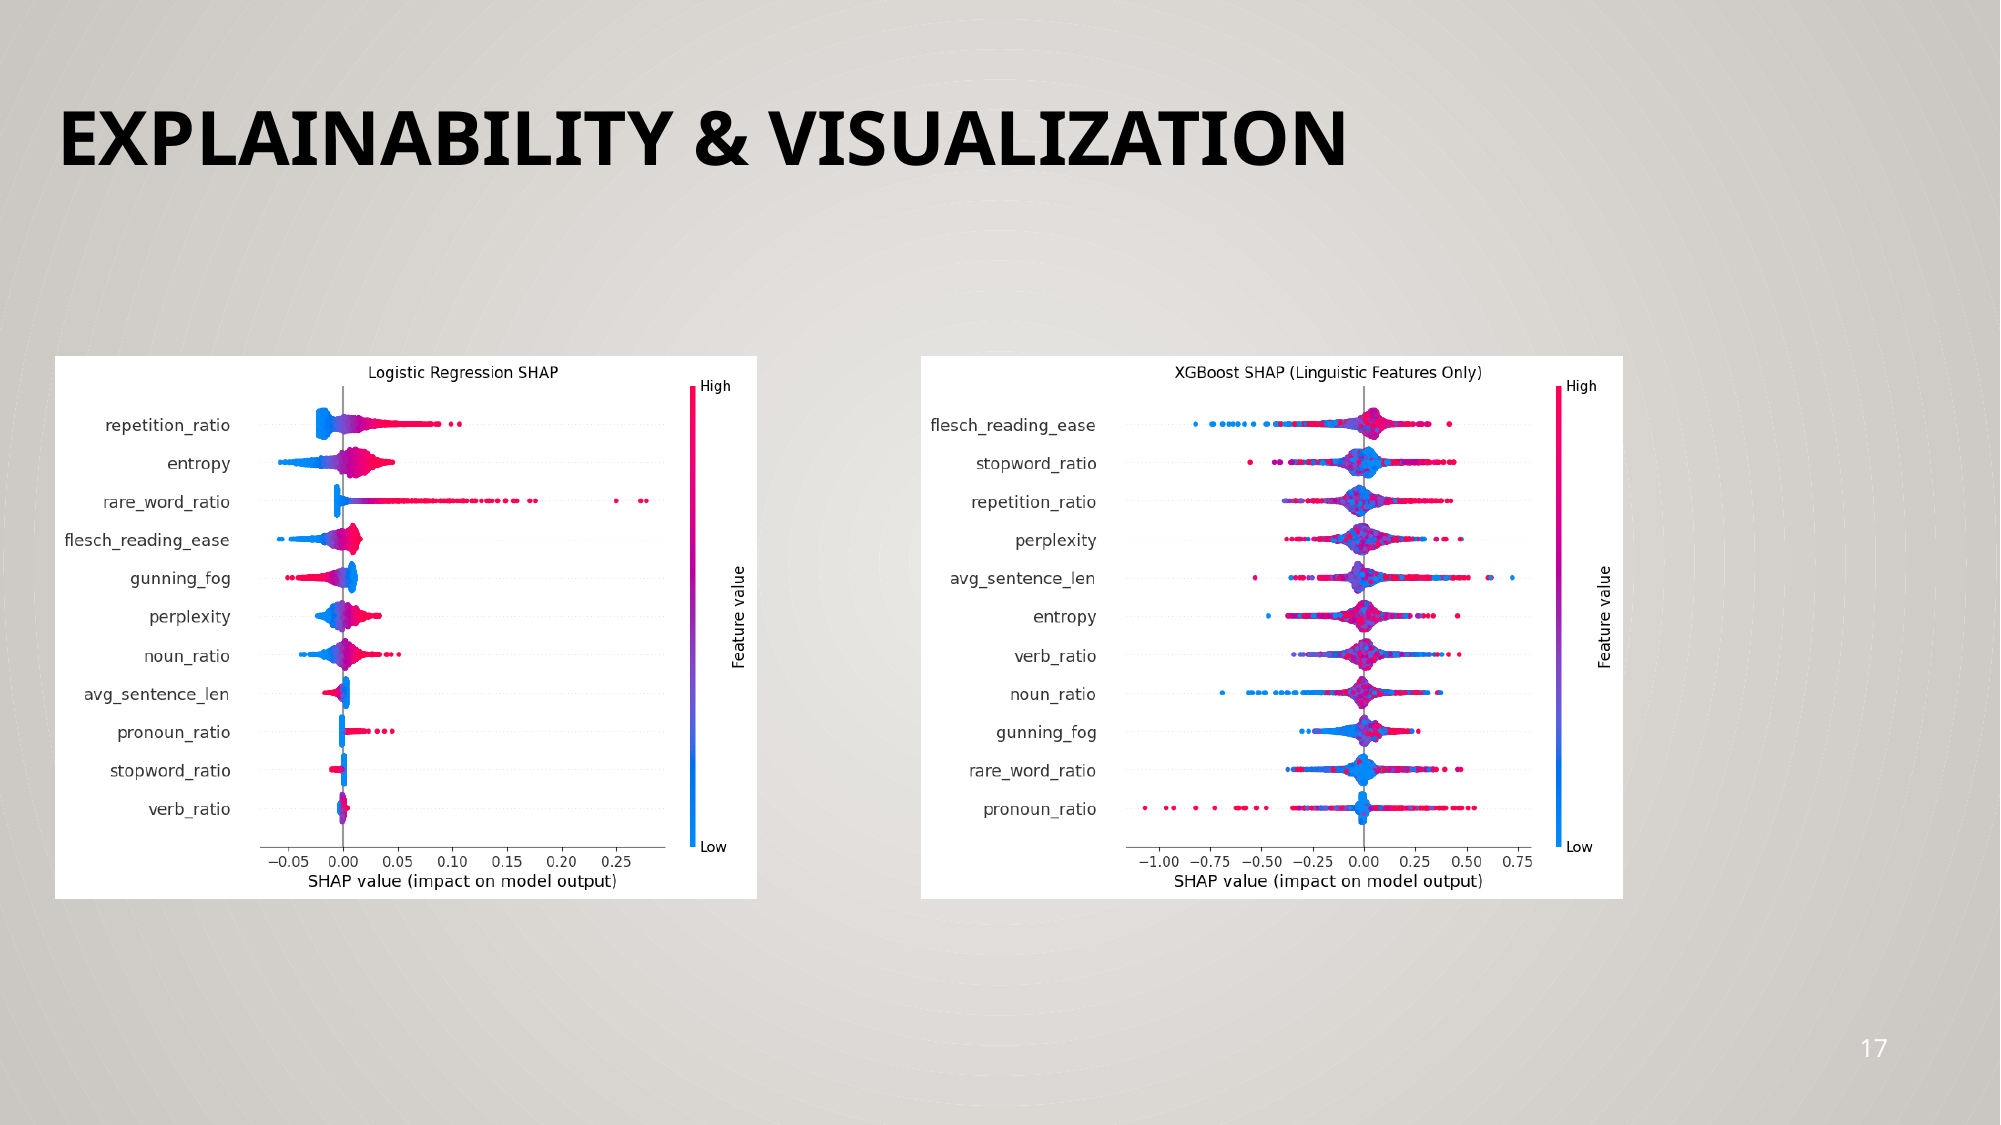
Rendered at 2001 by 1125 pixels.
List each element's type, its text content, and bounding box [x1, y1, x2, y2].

title Explainability & Visualization [42, 0, 1603, 189]
picture [921, 356, 1624, 899]
picture [55, 356, 758, 899]
text_box 17 [1836, 1019, 1912, 1080]
